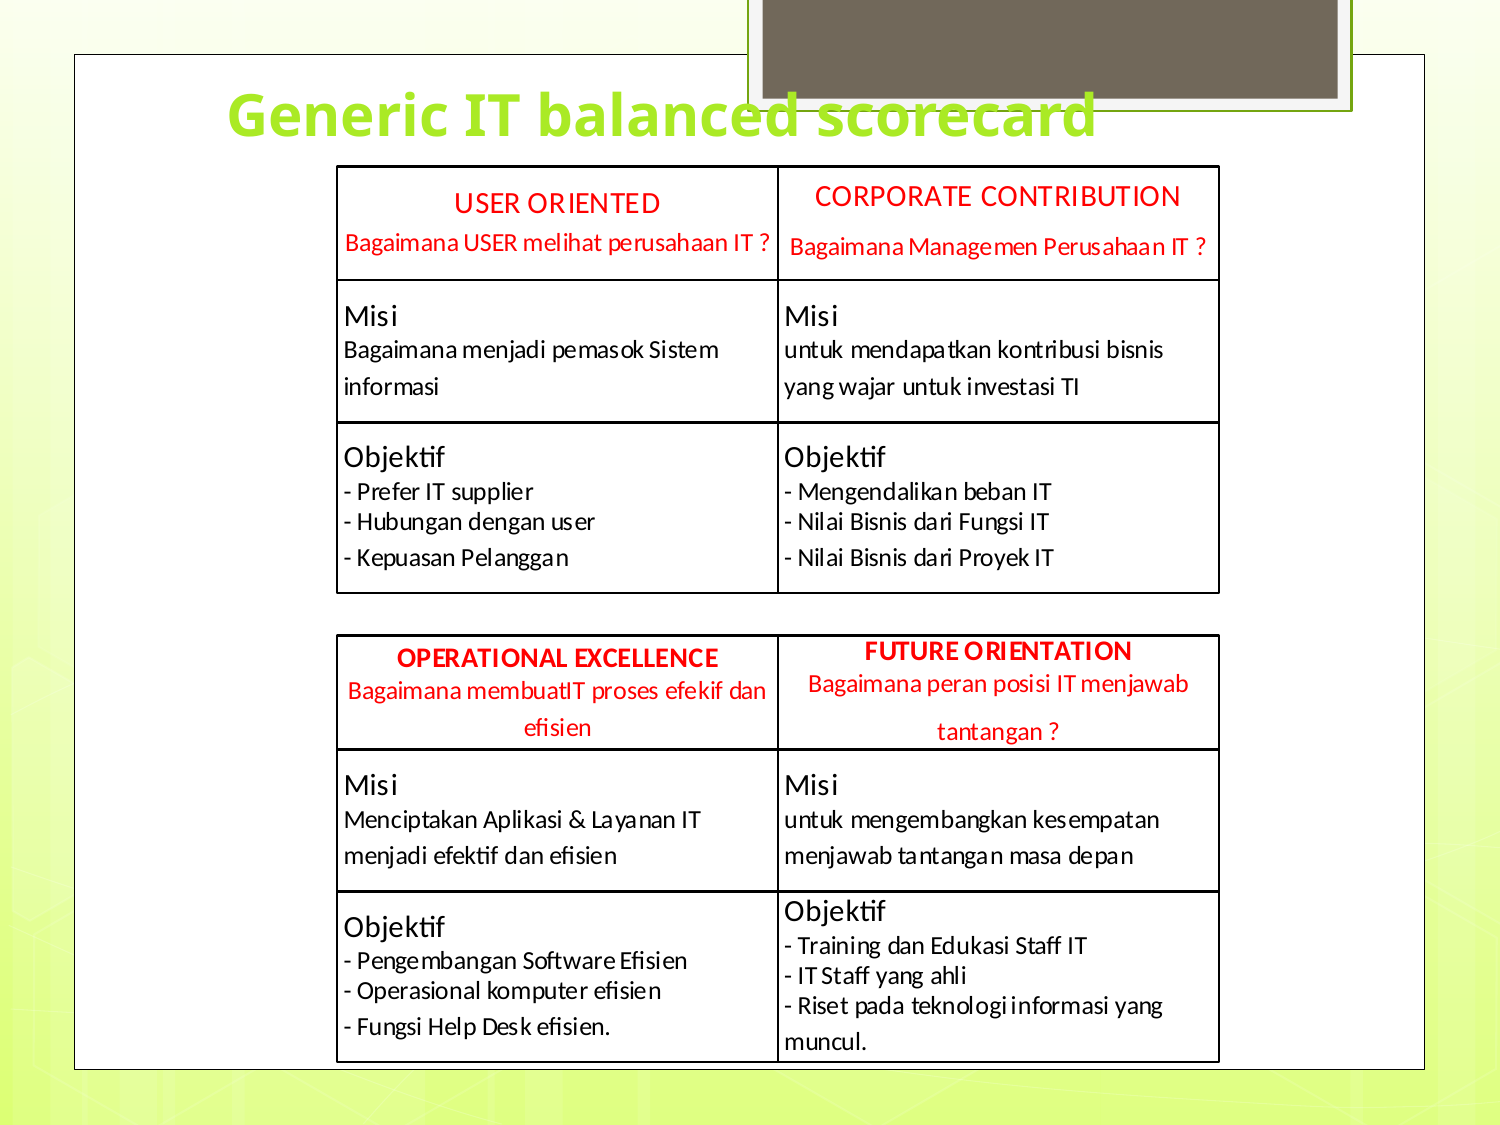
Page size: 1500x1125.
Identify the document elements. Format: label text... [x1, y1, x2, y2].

text_box Generic IT balanced scorecard [73, 70, 1251, 156]
picture [323, 161, 1221, 1070]
